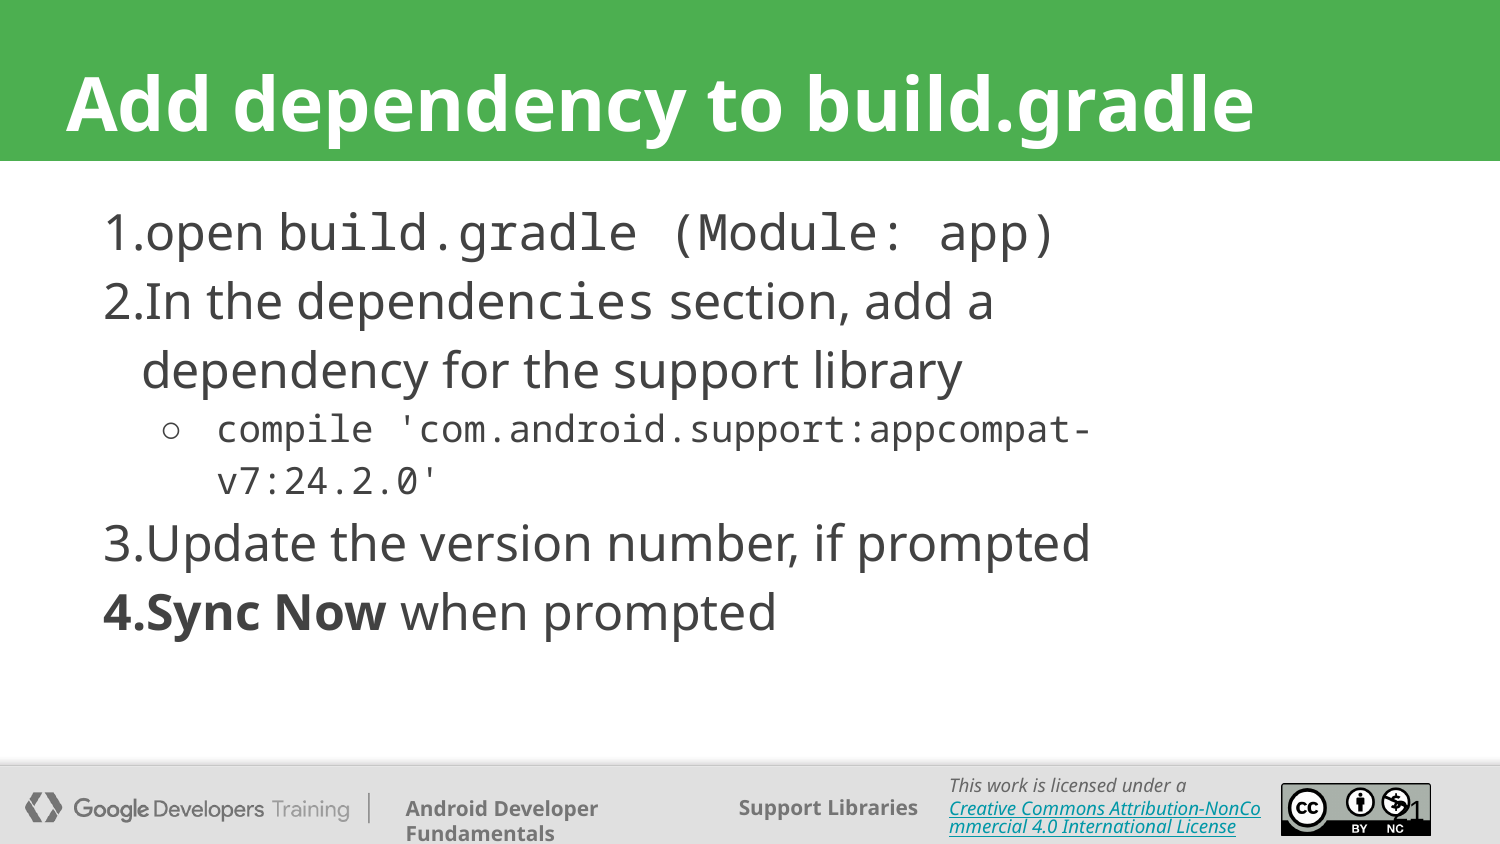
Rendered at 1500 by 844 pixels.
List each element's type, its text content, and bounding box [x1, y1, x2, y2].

list open build.gradle (Module: app) In the dependencies section, add a dependency for the support library compile 'com.android.support:appcompat-v7:24.2.0' Update the version number, if prompted Sync Now when prompted [51, 176, 1270, 737]
picture [0, 161, 1500, 844]
title Add dependency to build.gradle [51, 28, 1472, 122]
slide_number ‹#› [1377, 777, 1468, 842]
